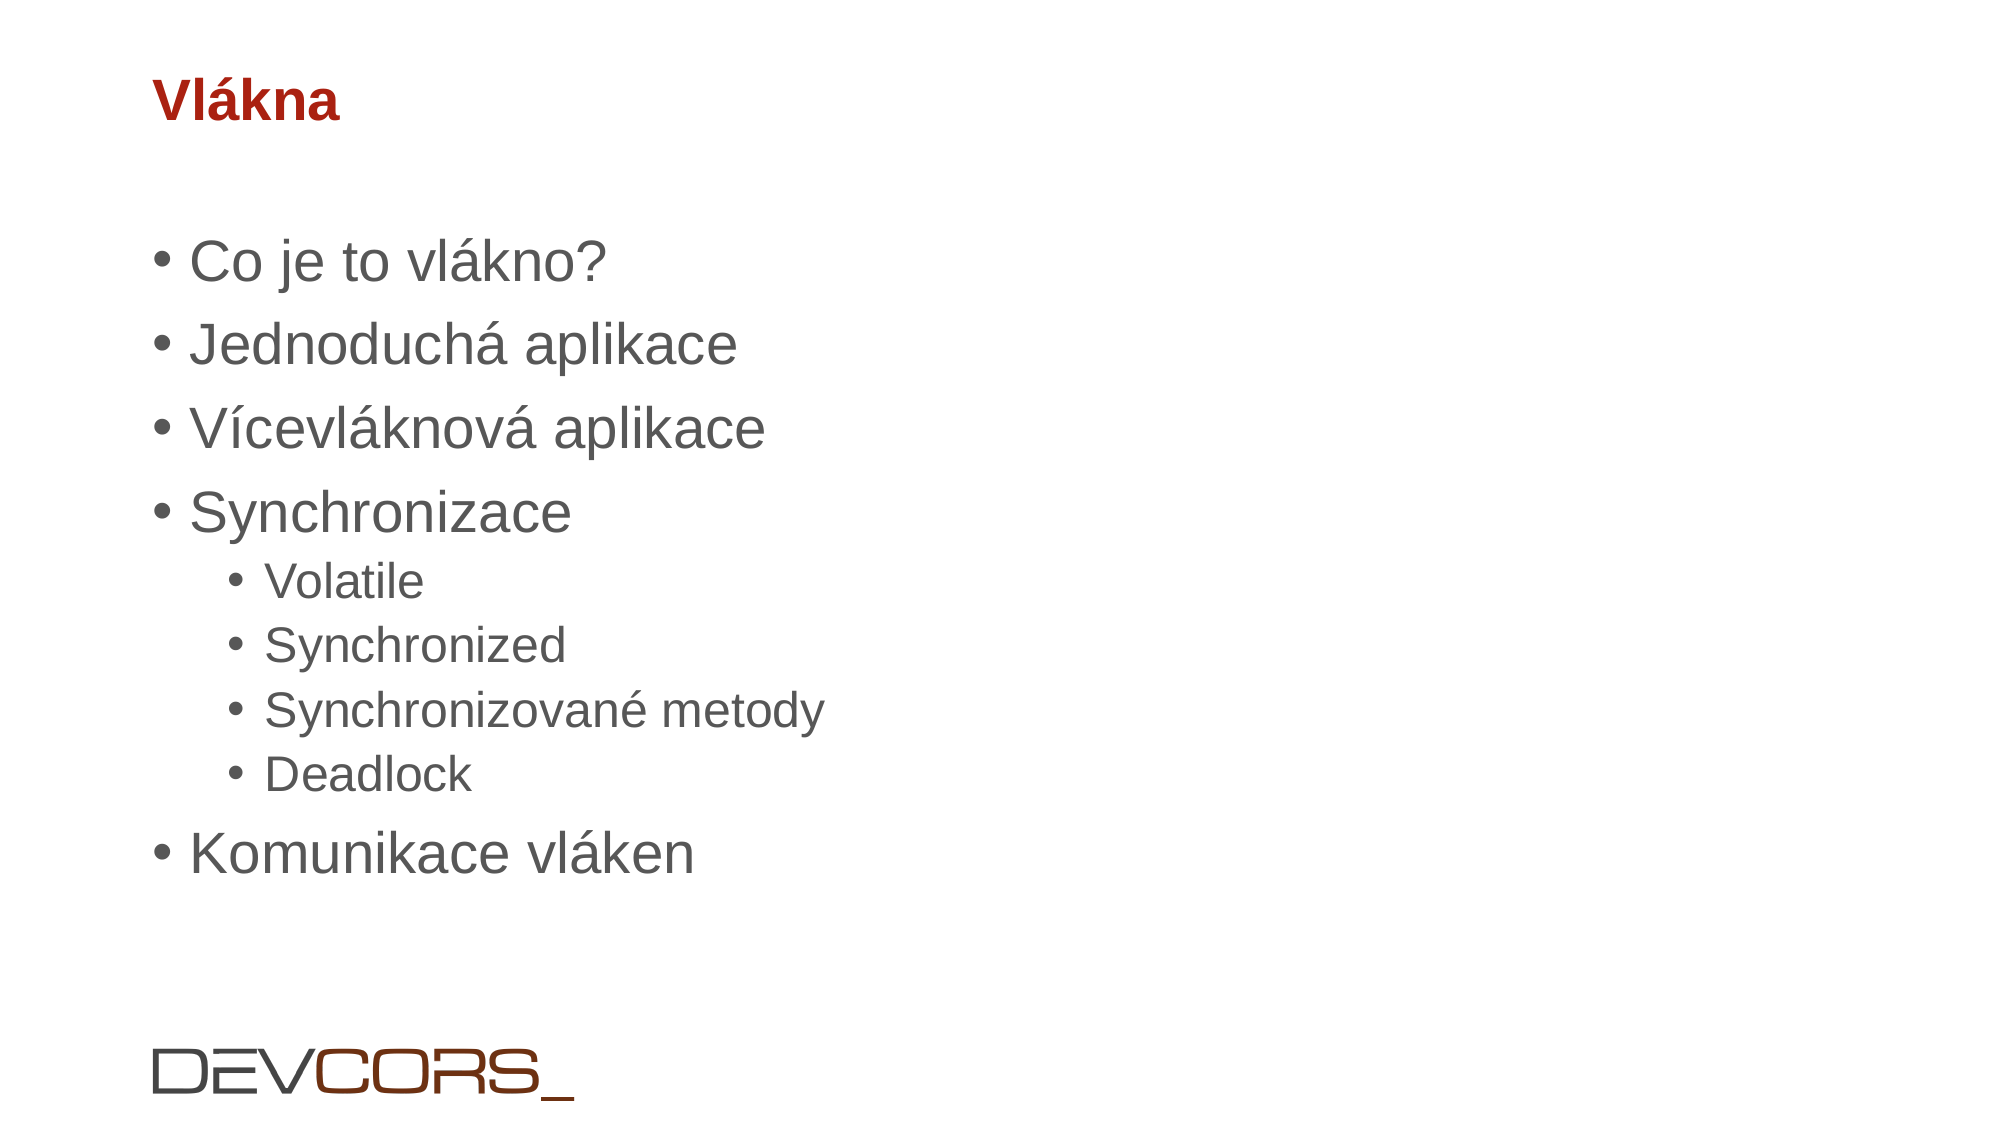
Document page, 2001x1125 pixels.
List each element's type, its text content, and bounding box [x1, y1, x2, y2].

picture [137, 1014, 588, 1125]
list Co je to vlákno? Jednoduchá aplikace Vícevláknová aplikace Synchronizace Volatile Synchronized Synchronizované metody Deadlock Komunikace vláken [137, 223, 1863, 1014]
title Vlákna [137, 59, 1863, 144]
